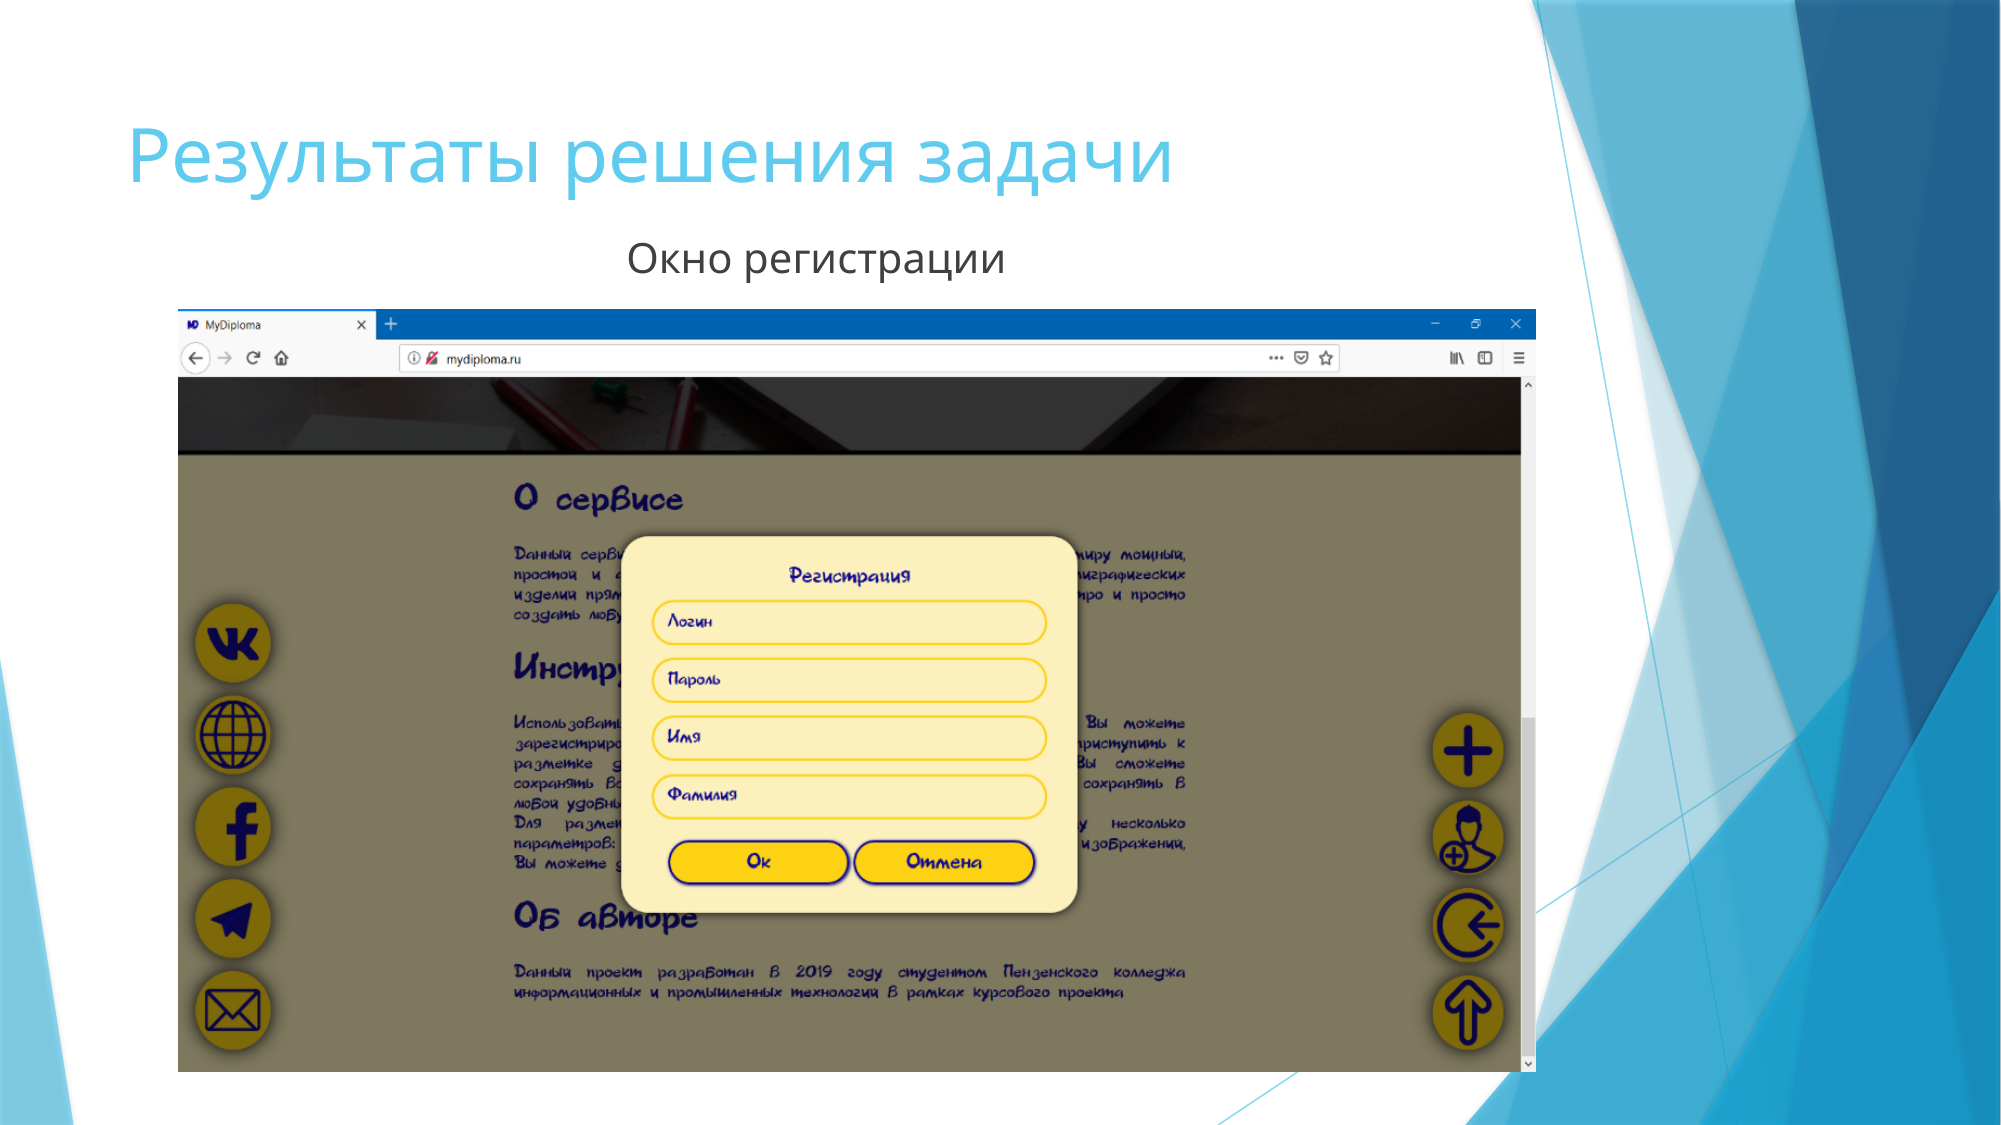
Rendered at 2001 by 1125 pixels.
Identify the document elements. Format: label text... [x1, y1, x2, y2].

title Результаты решения задачи [111, 99, 1522, 215]
text_box Окно регистрации [111, 224, 1522, 355]
picture [177, 308, 1536, 1073]
